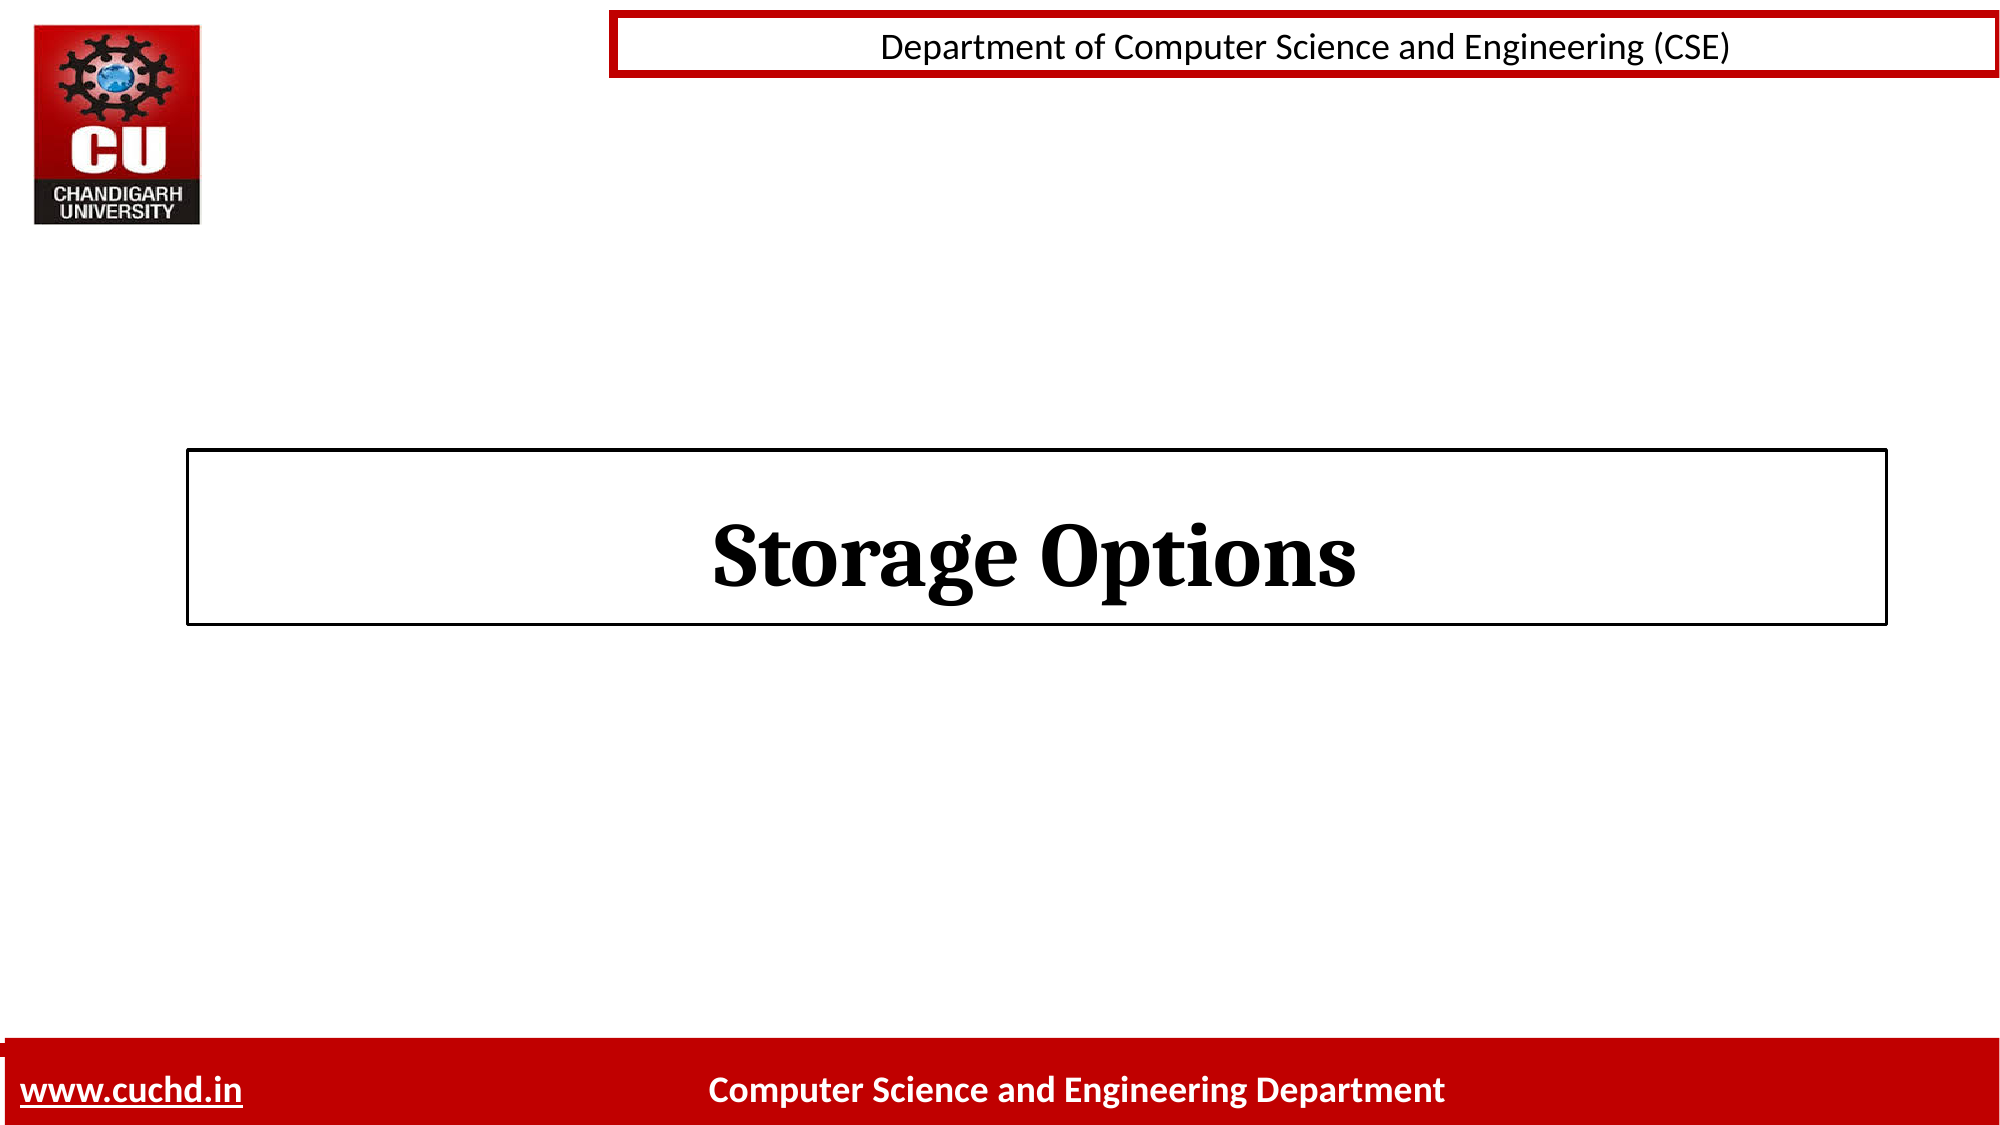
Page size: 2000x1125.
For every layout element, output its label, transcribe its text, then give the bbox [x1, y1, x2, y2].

picture [33, 24, 202, 225]
title Storage Options [186, 448, 1888, 626]
